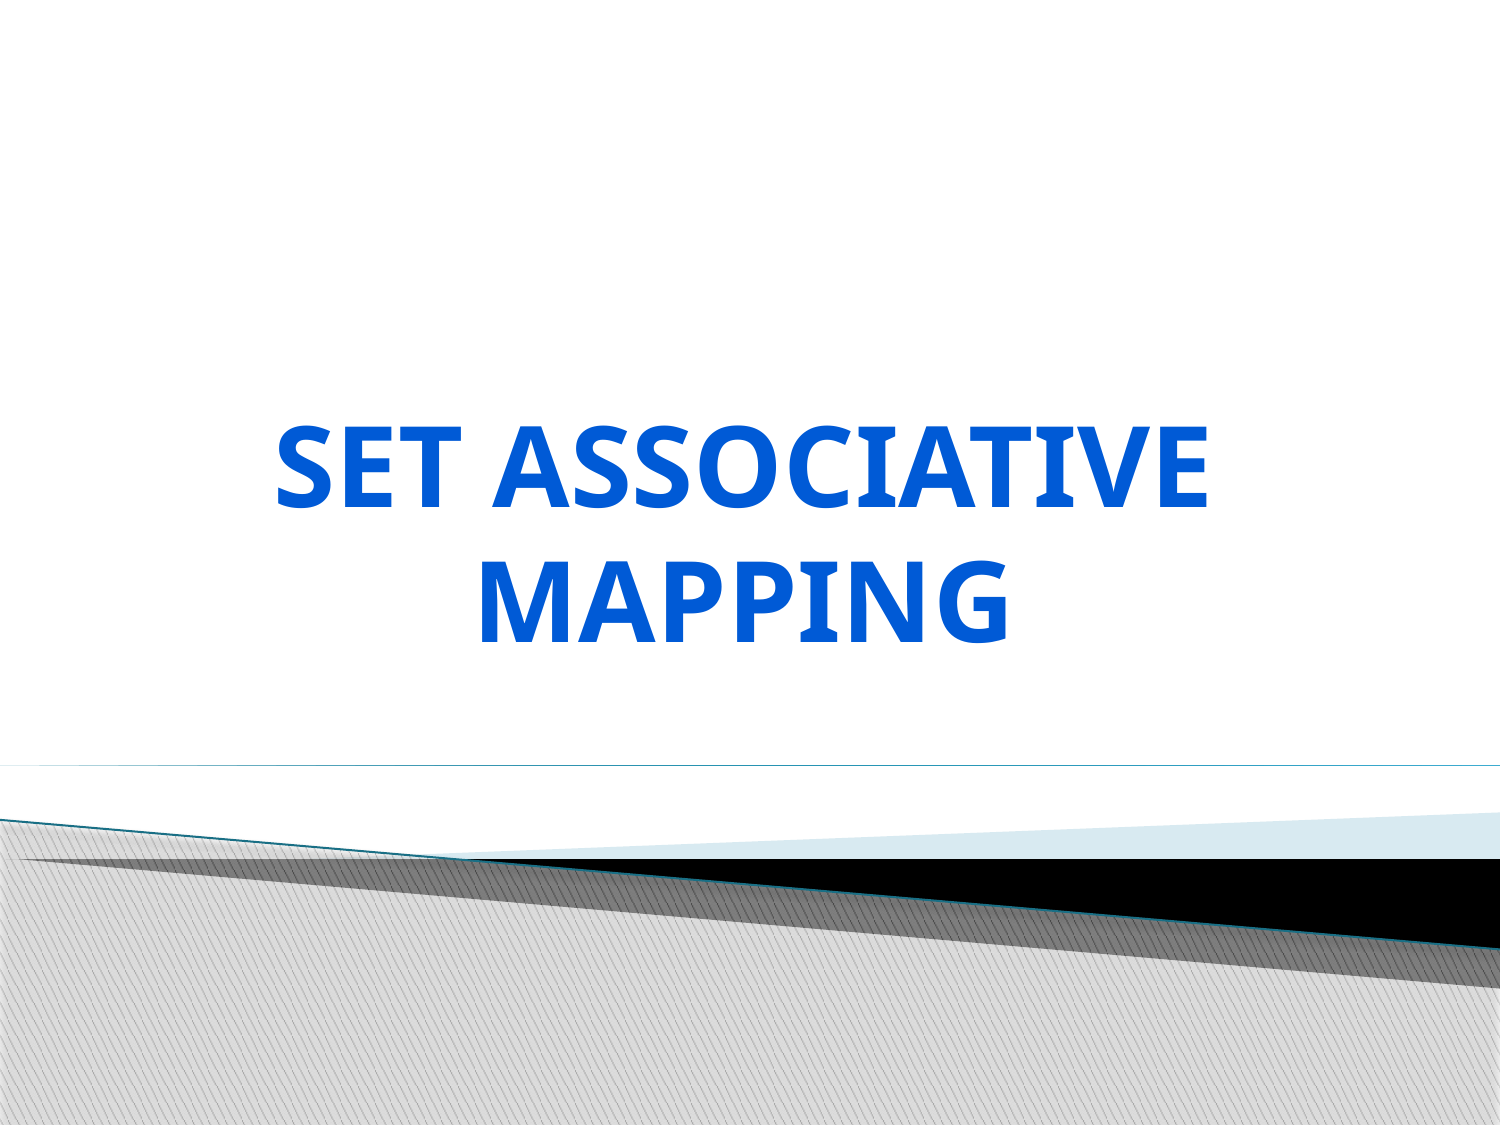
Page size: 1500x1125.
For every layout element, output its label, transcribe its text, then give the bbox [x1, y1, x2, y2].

text_box SET ASSOCIATIVE MAPPING [112, 387, 1375, 673]
picture [5, 859, 1500, 989]
